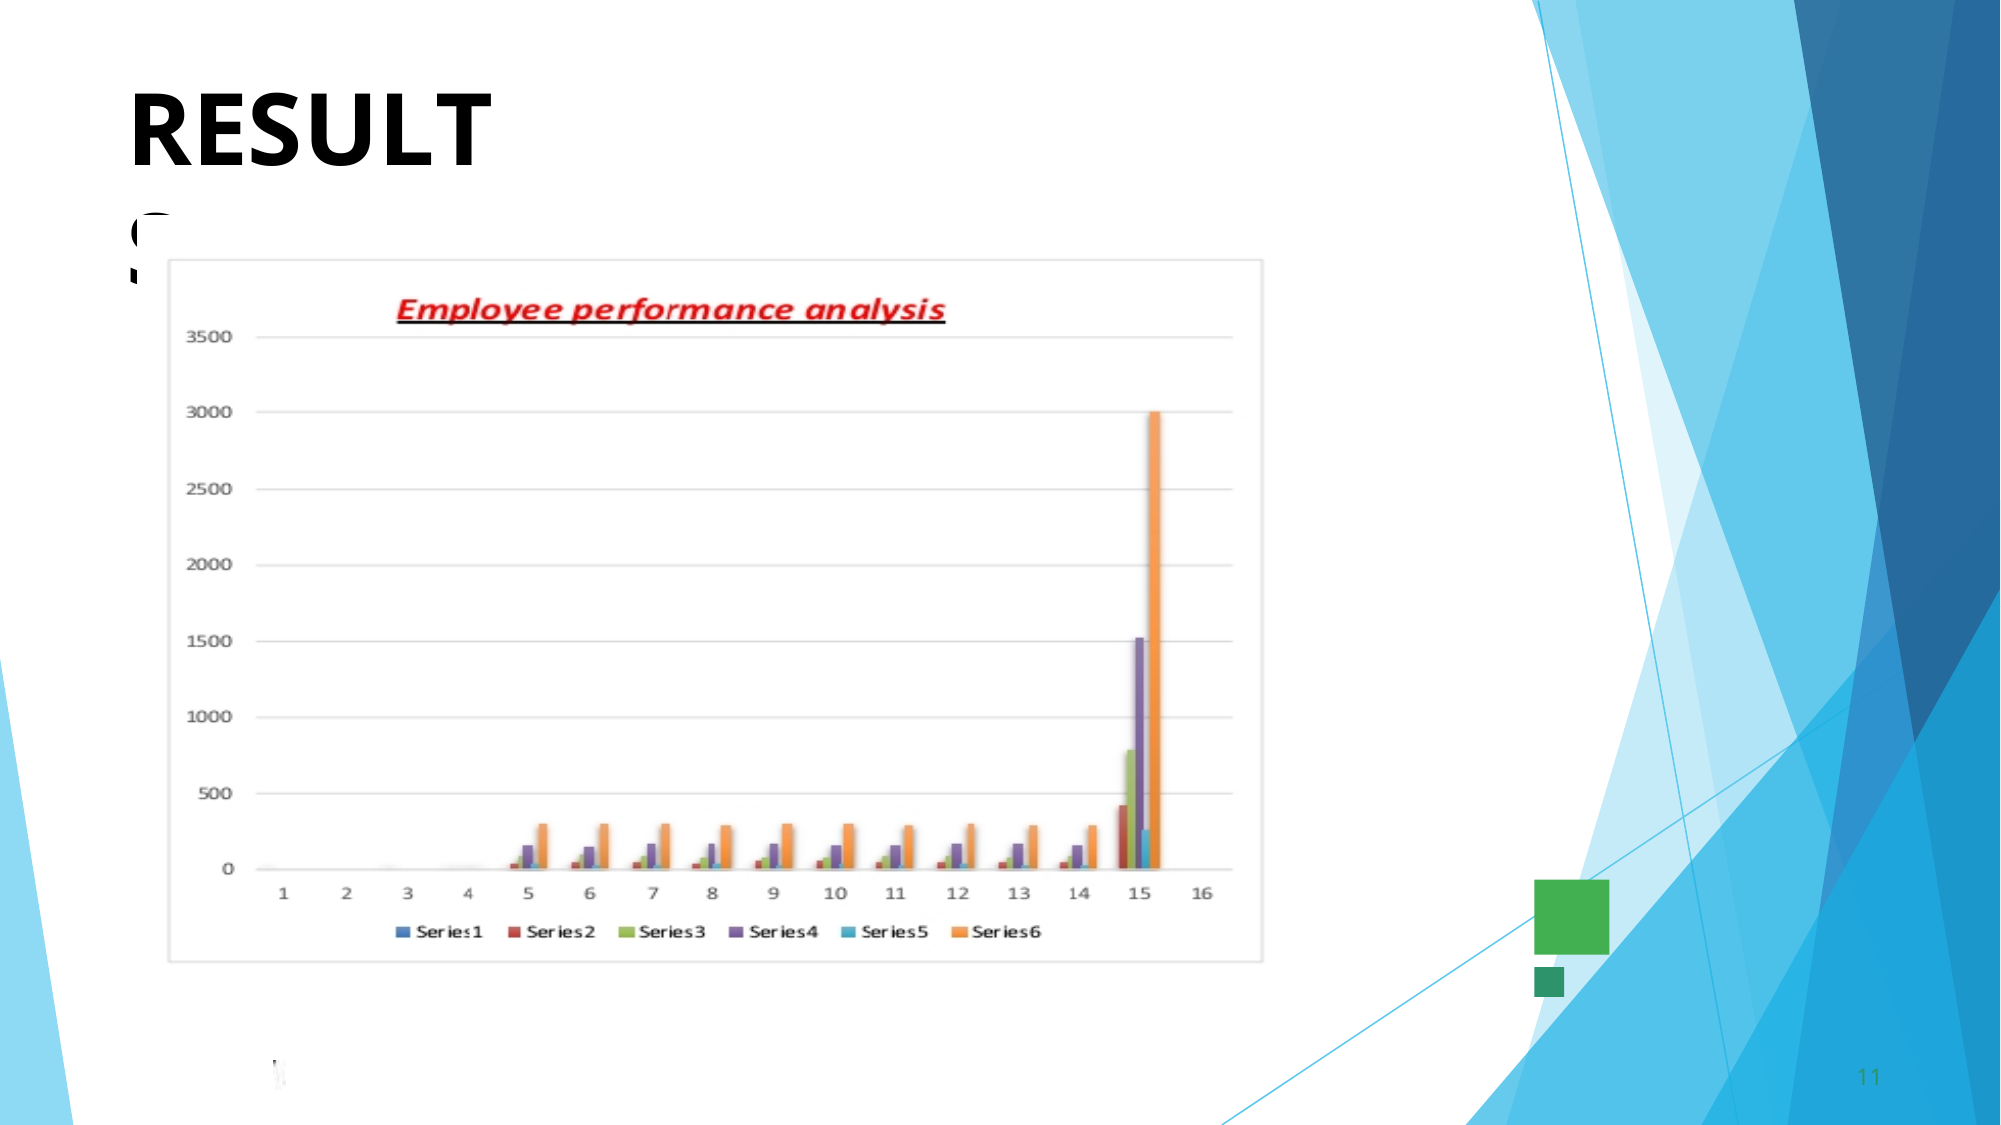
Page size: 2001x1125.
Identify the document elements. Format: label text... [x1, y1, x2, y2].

text_box 11 [1849, 1061, 1888, 1095]
title RESULTS [123, 63, 524, 306]
text_box [1534, 967, 1565, 997]
picture [137, 215, 1324, 988]
picture [273, 1060, 287, 1091]
text_box [1534, 879, 1610, 955]
